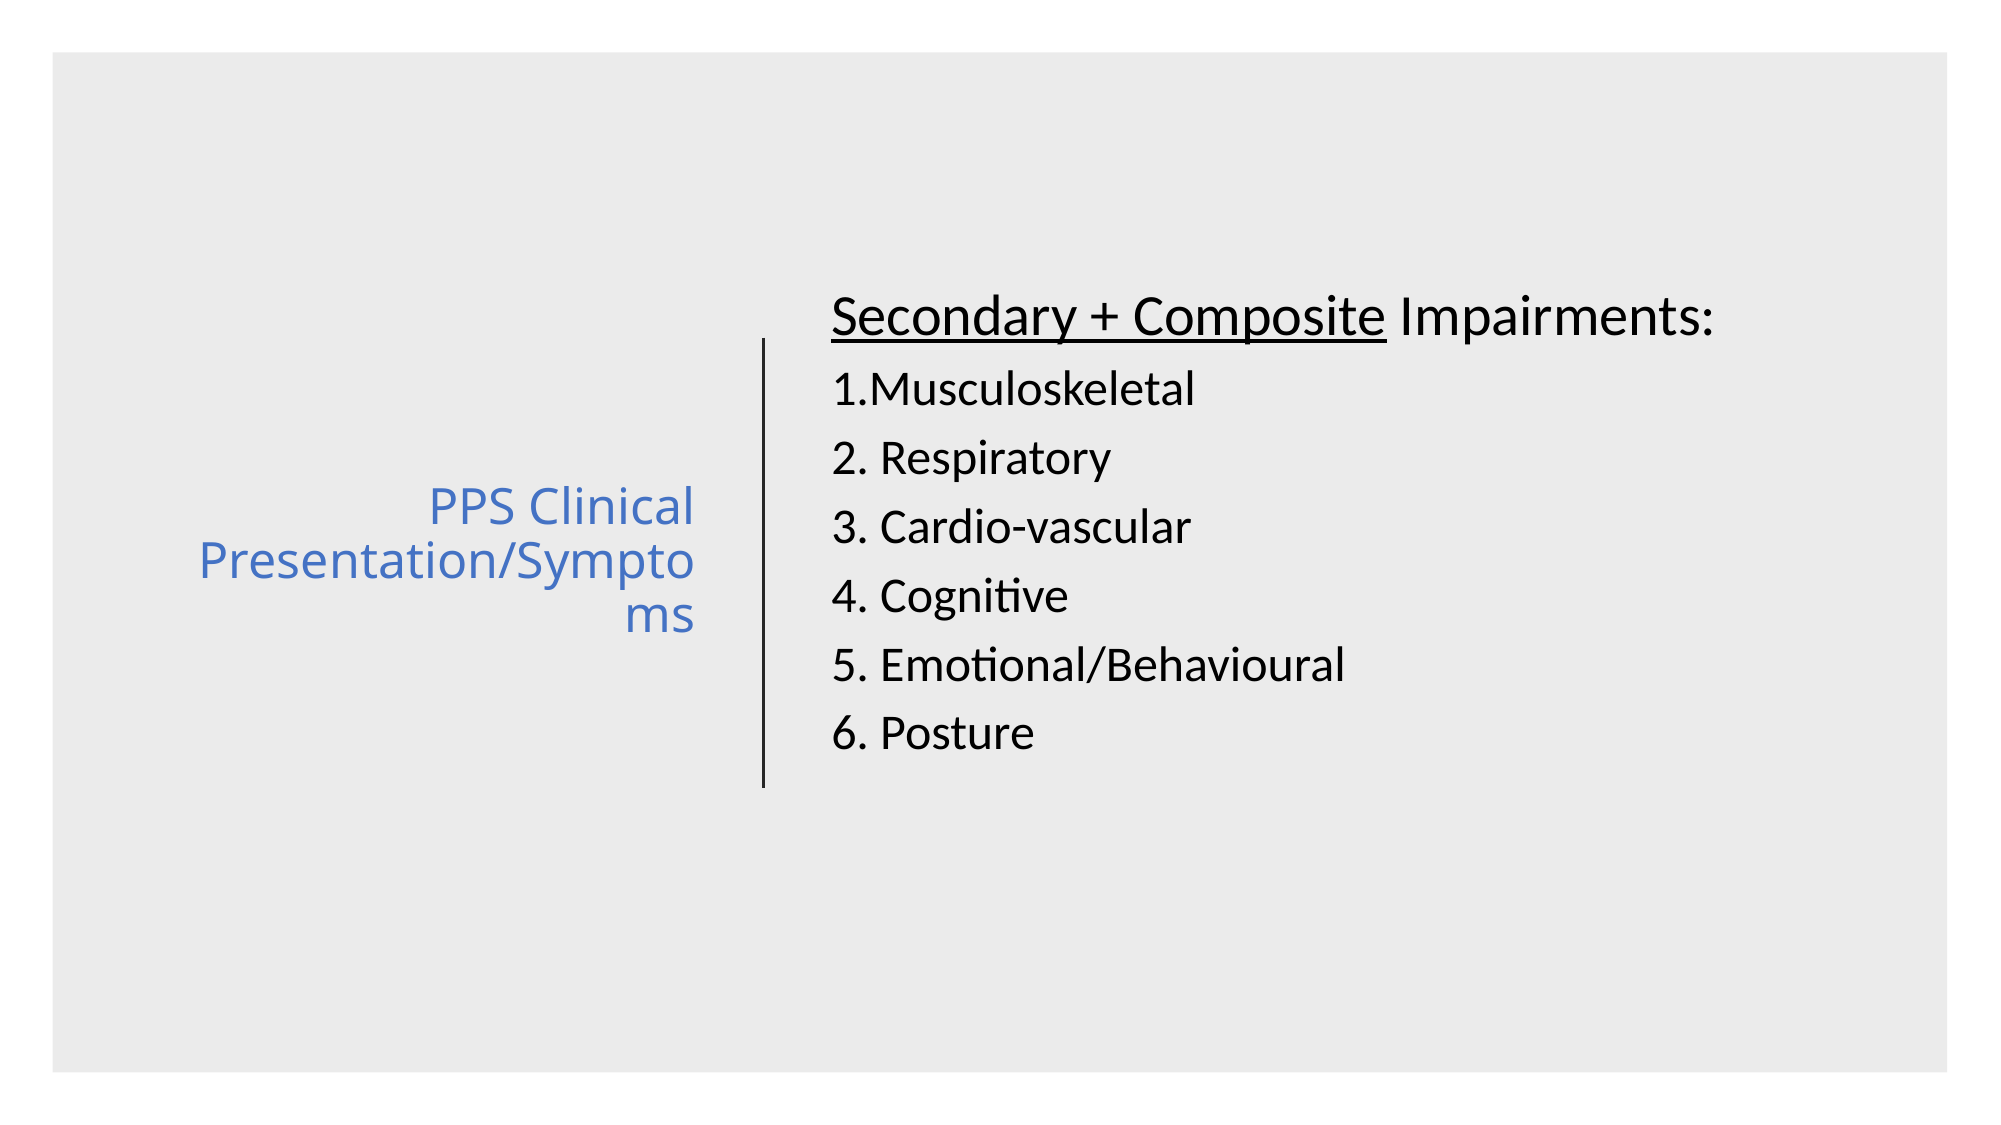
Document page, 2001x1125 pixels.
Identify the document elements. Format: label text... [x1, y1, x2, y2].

list Secondary + Composite Impairments: Musculoskeletal 2. Respiratory 3. Cardio-vascular 4. Cognitive 5. Emotional/Behavioural 6. Posture [816, 158, 1863, 967]
text_box [52, 51, 1948, 1073]
title PPS Clinical Presentation/Symptoms [137, 158, 711, 967]
